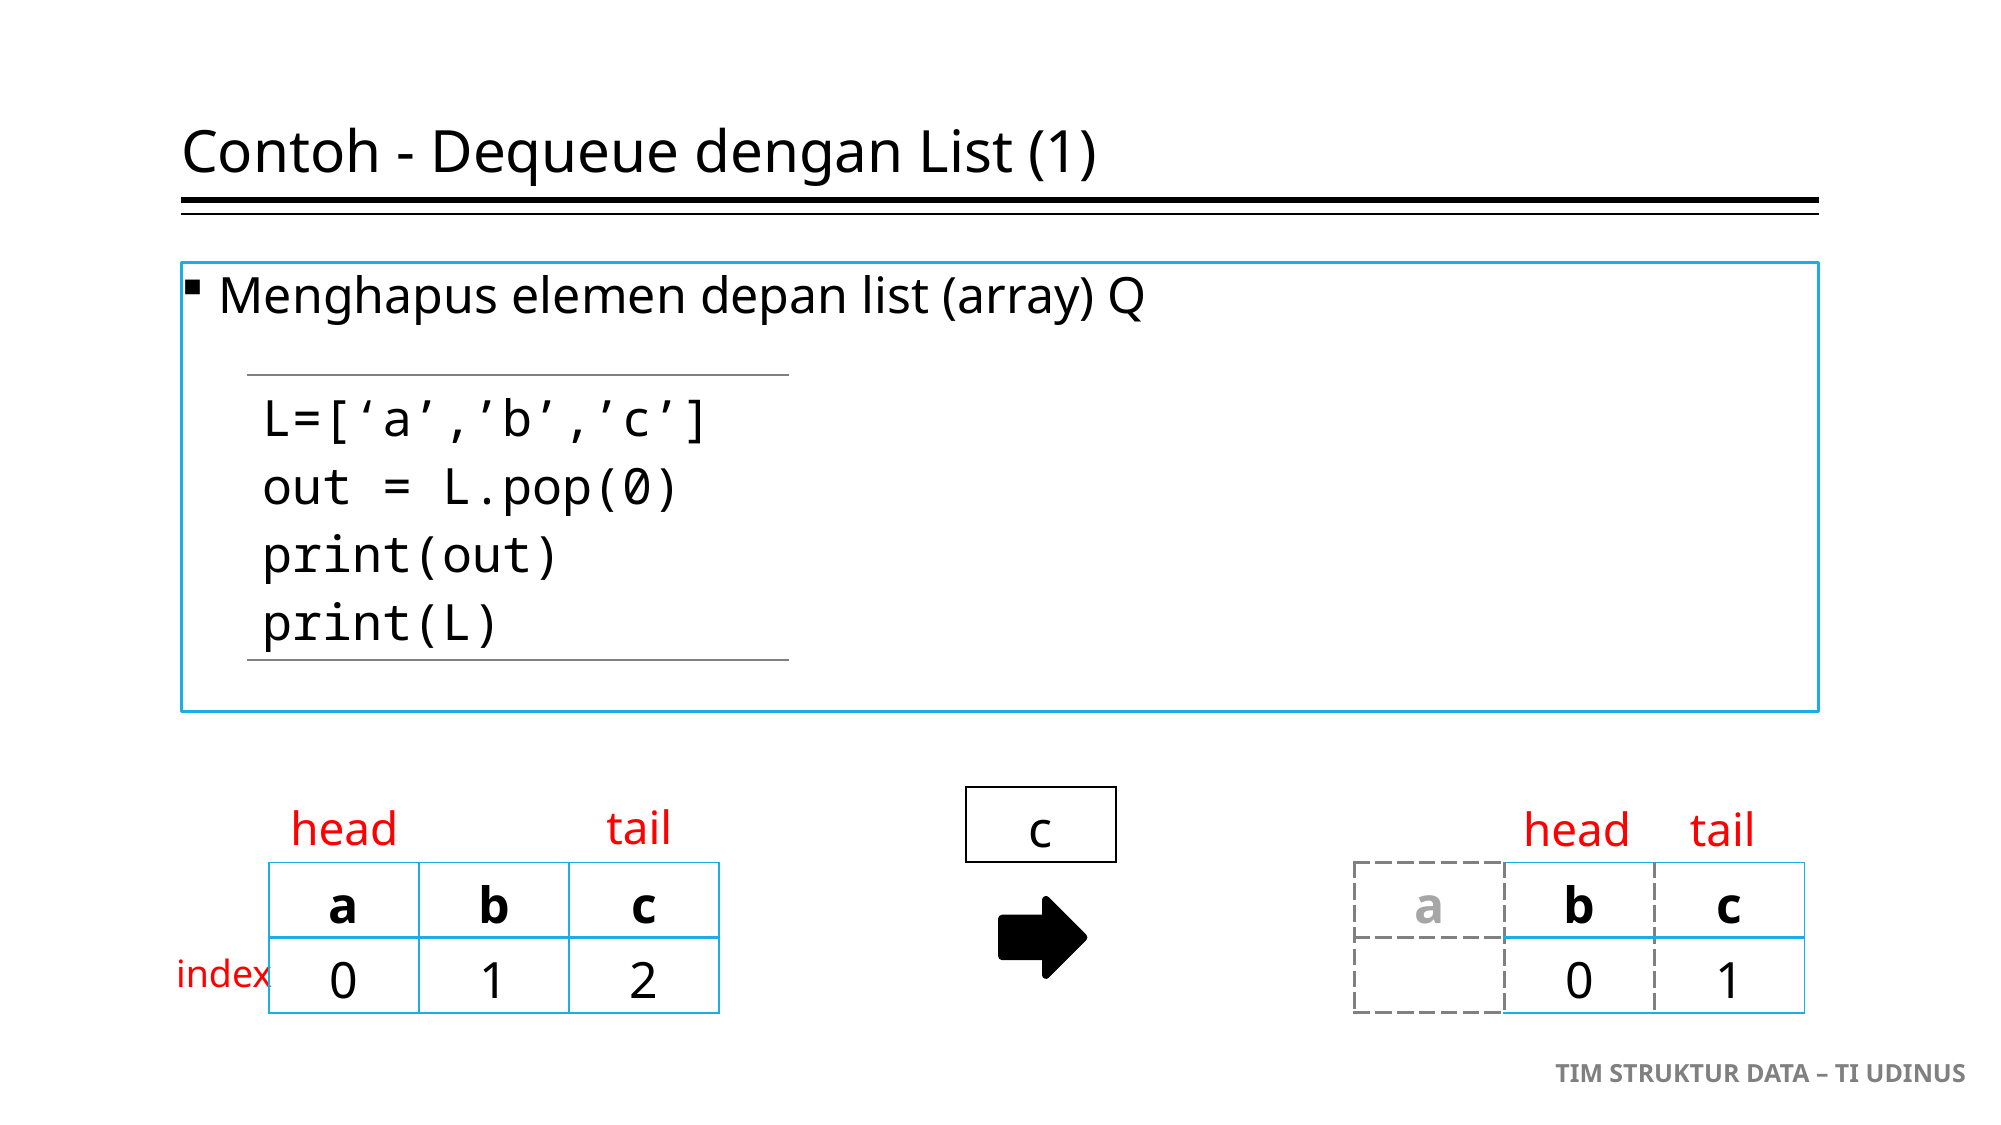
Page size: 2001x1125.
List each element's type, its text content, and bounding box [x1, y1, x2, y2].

text_box [998, 896, 1088, 979]
table_cell 2 [570, 939, 718, 1012]
table_header a [1355, 863, 1505, 938]
table_header b [1505, 863, 1655, 936]
list Menghapus elemen depan list (array) Q [177, 259, 1823, 715]
text_box tail [1675, 792, 1771, 863]
table_header c [570, 863, 718, 936]
text_box tail [591, 791, 687, 862]
table_cell 0 [1505, 939, 1655, 1012]
table_header L=[‘a’,’b’,’c’] out = L.pop(0) print(out) print(L) [247, 376, 789, 659]
table_header b [420, 863, 568, 936]
title Contoh - Dequeue dengan List (1) [181, 12, 1819, 193]
table_cell 1 [420, 939, 568, 1012]
table_header a [270, 863, 418, 936]
text_box head [275, 792, 414, 863]
table_cell 0 [270, 939, 418, 1012]
table_cell 1 [1655, 939, 1804, 1012]
table_header c [967, 788, 1115, 861]
text_box index [161, 942, 268, 1003]
text_box head [1508, 792, 1646, 863]
table_cell [1355, 938, 1505, 1013]
table_header c [1655, 863, 1804, 936]
